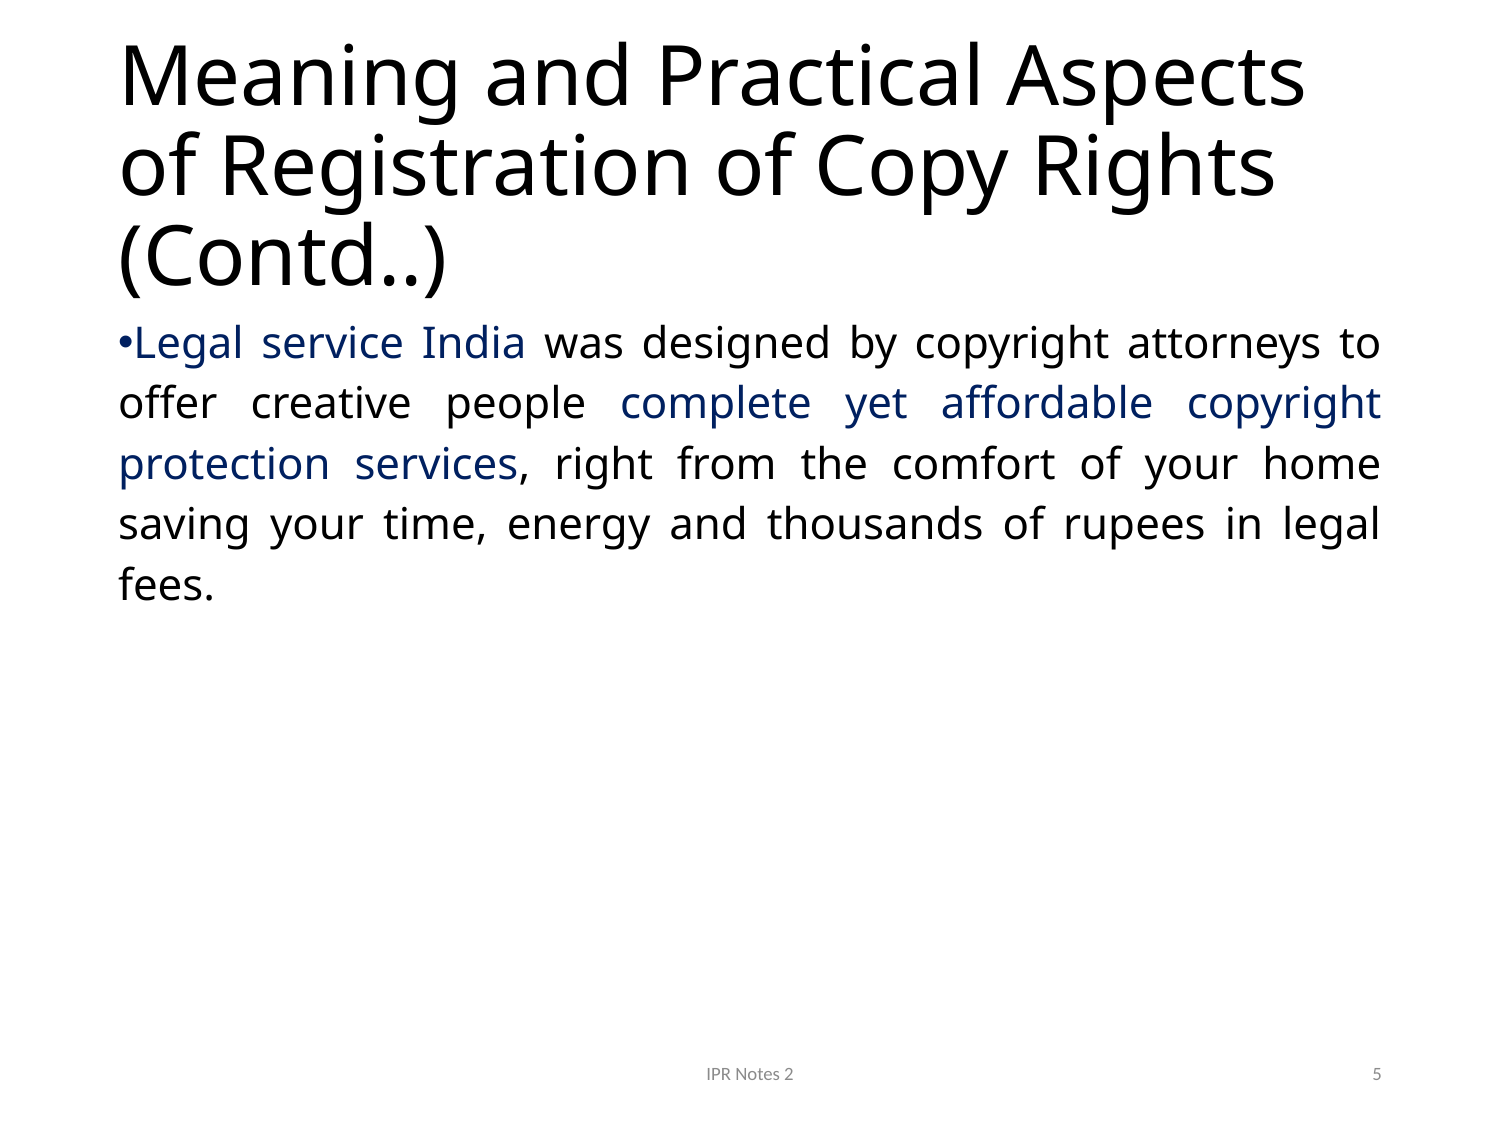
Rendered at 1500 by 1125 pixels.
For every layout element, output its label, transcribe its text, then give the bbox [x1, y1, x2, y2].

footer IPR Notes 2 [496, 1042, 1004, 1103]
list Legal service India was designed by copyright attorneys to offer creative people complete yet affordable copyright protection services, right from the comfort of your home saving your time, energy and thousands of rupees in legal fees. [103, 299, 1397, 1014]
slide_number 5 [1059, 1042, 1397, 1103]
title Meaning and Practical Aspects of Registration of Copy Rights (Contd..) [103, 59, 1397, 278]
